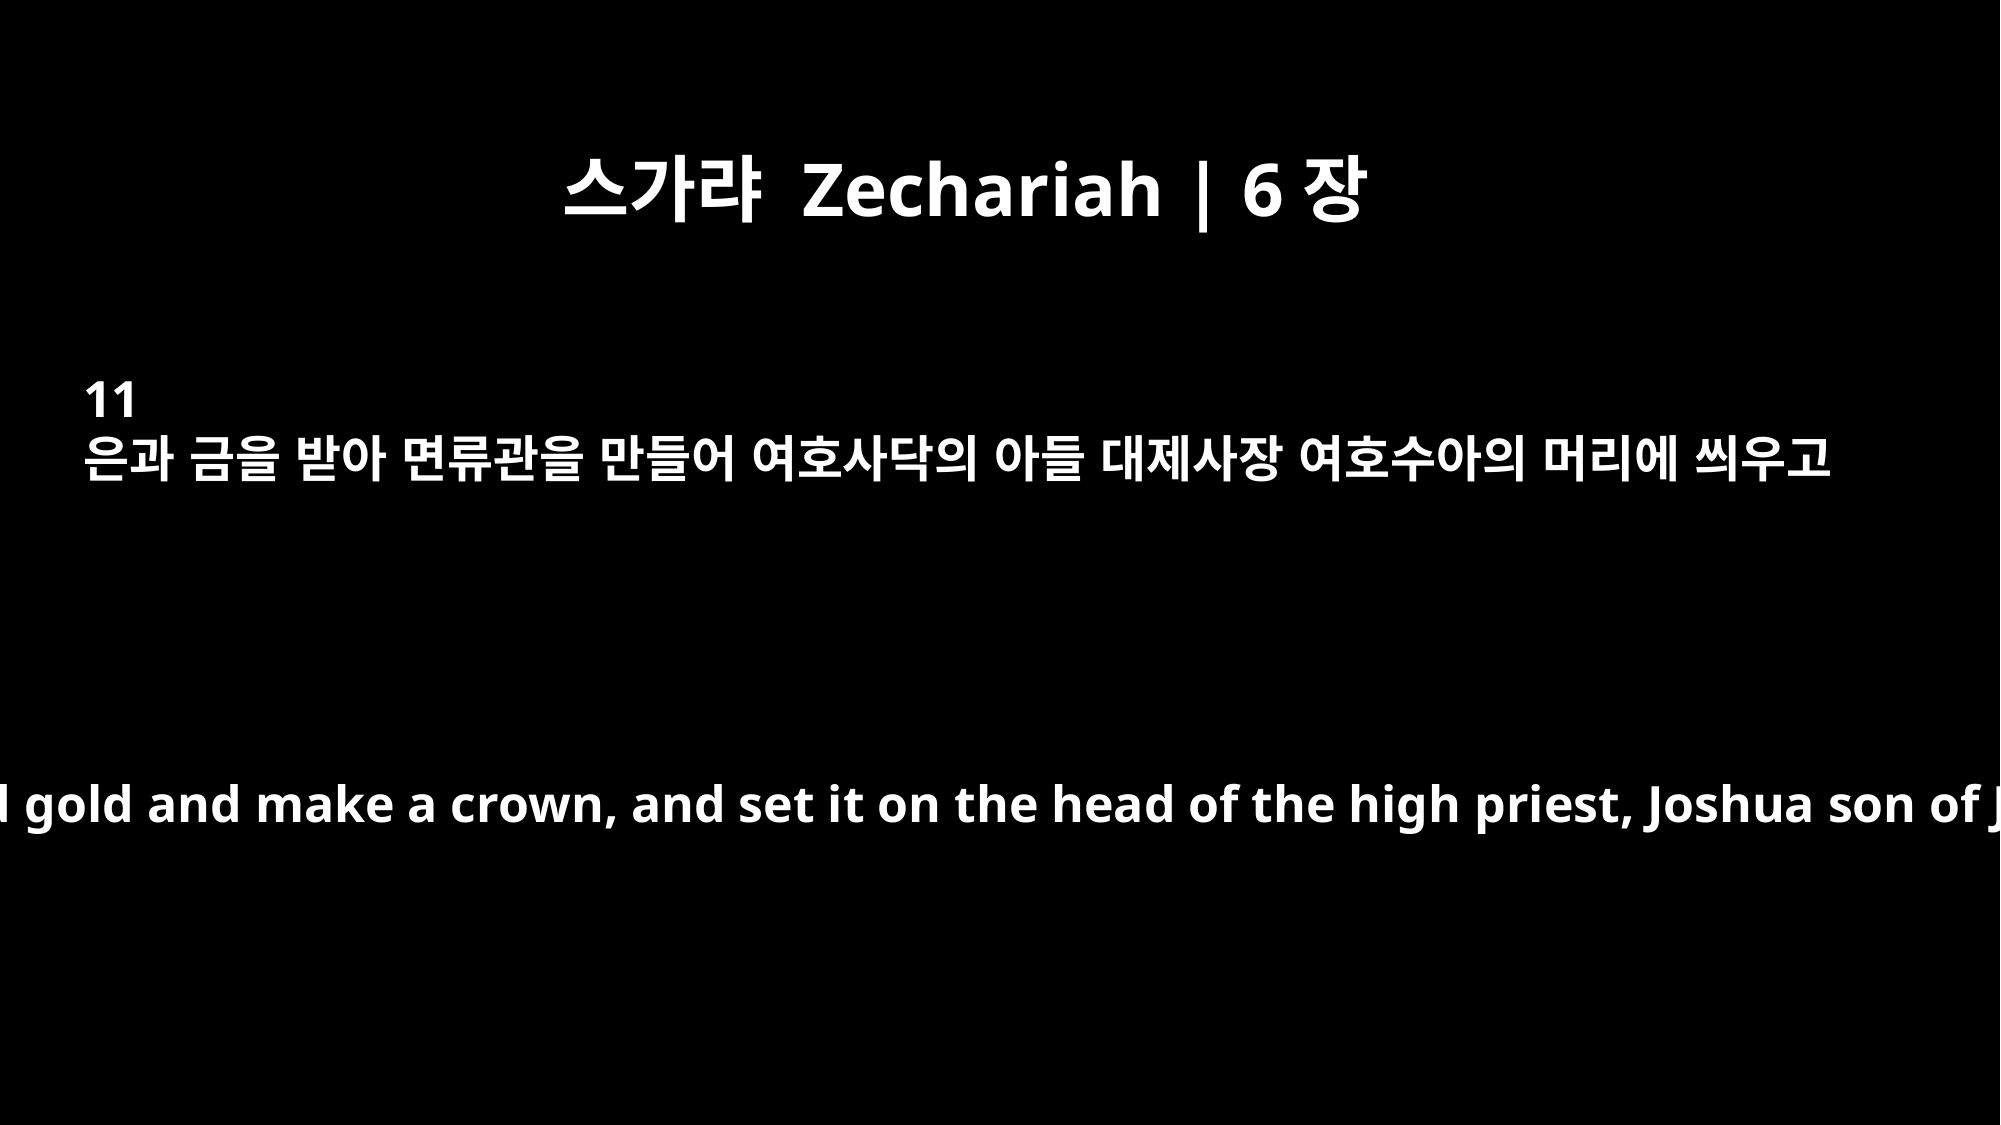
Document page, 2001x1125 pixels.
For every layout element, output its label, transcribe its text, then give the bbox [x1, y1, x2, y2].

text_box 스가랴 Zechariah | 6장 [547, 136, 1385, 239]
text_box Take the silver and gold and make a crown, and set it on the head of the high priest, Joshua son of Jehozadak. [0, 764, 2000, 840]
text_box 11 은과 금을 받아 면류관을 만들어 여호사닥의 아들 대제사장 여호수아의 머리에 씌우고 [68, 359, 1849, 495]
